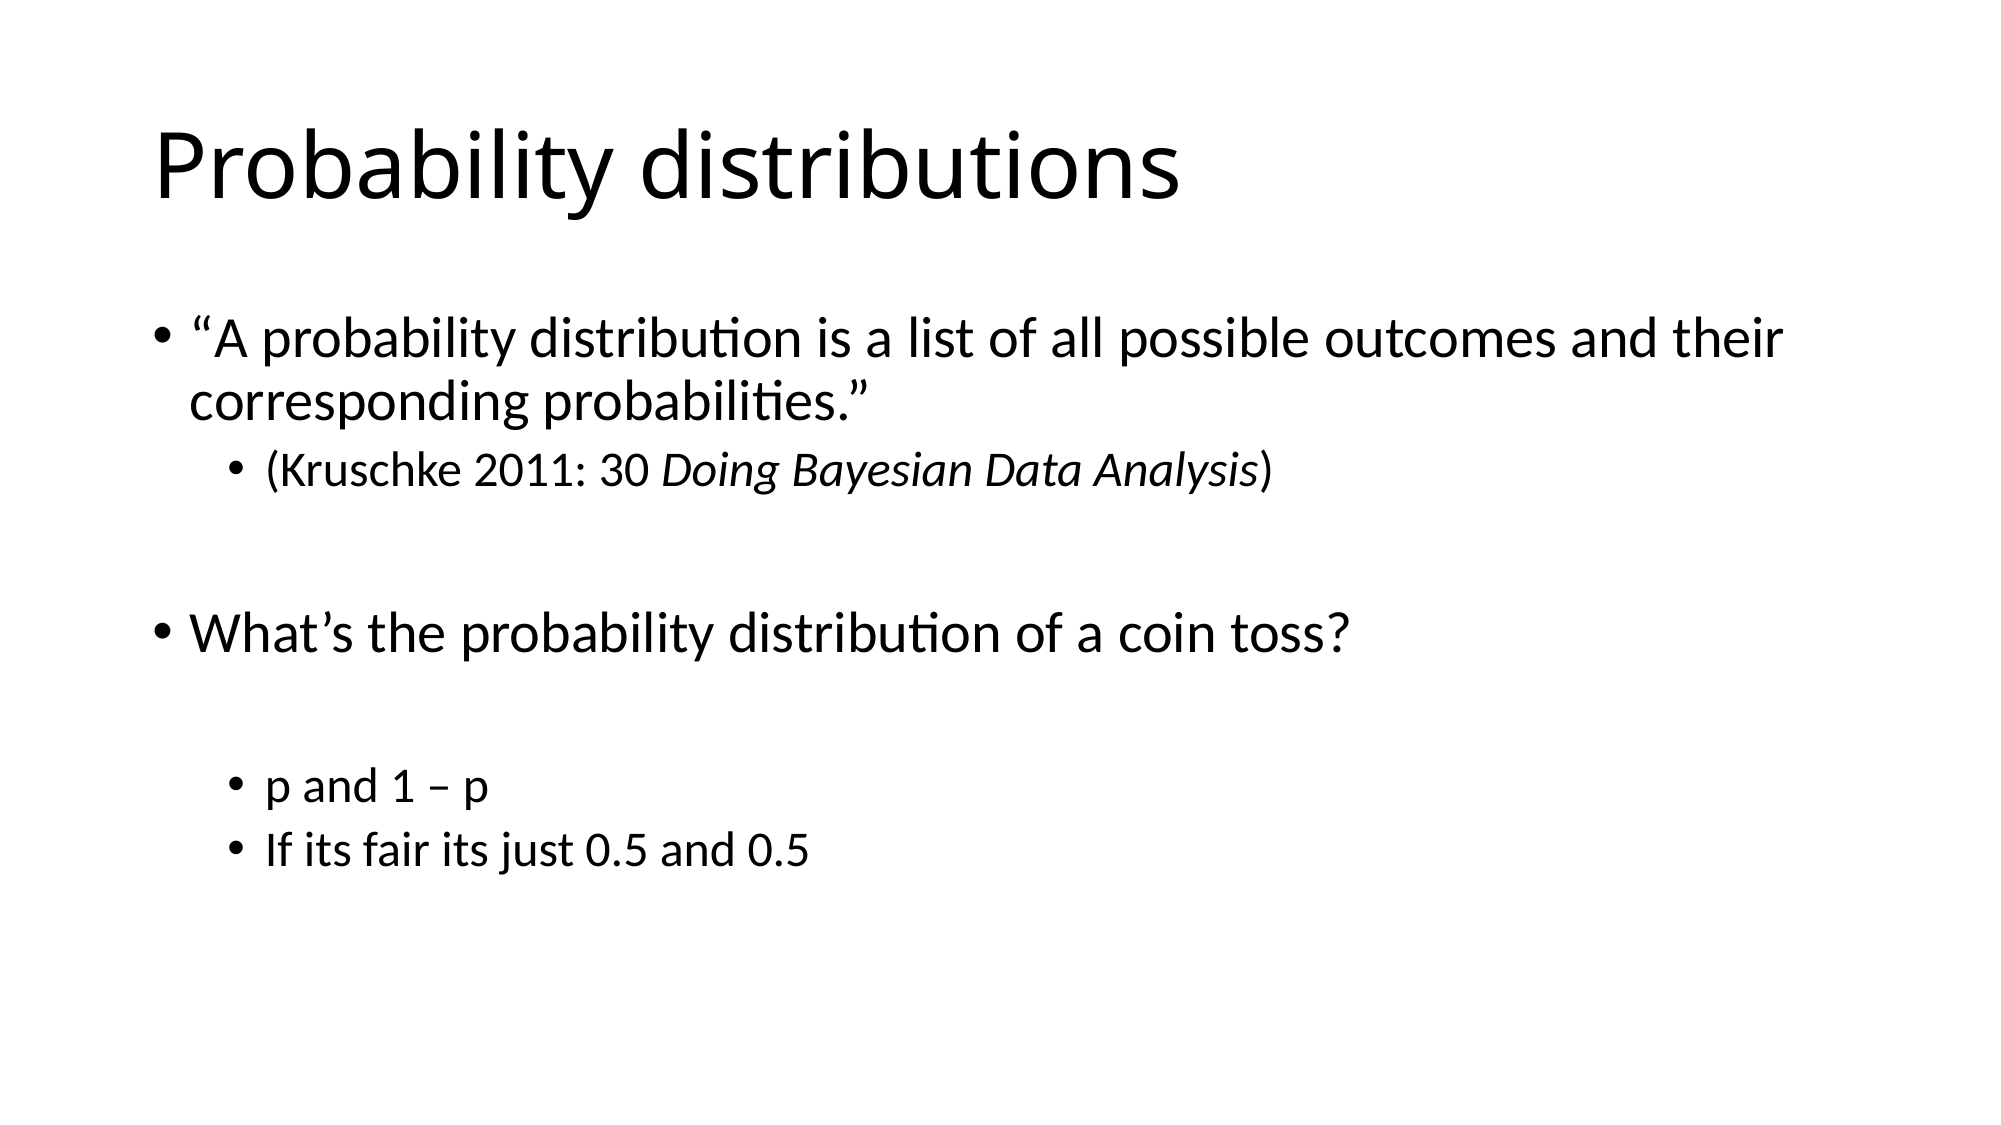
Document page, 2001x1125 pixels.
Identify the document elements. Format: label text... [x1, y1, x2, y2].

title Probability distributions [137, 59, 1863, 278]
list “A probability distribution is a list of all possible outcomes and their corresponding probabilities.” (Kruschke 2011: 30 Doing Bayesian Data Analysis) What’s the probability distribution of a coin toss? p and 1 – p If its fair its just 0.5 and 0.5 [137, 299, 1863, 1014]
